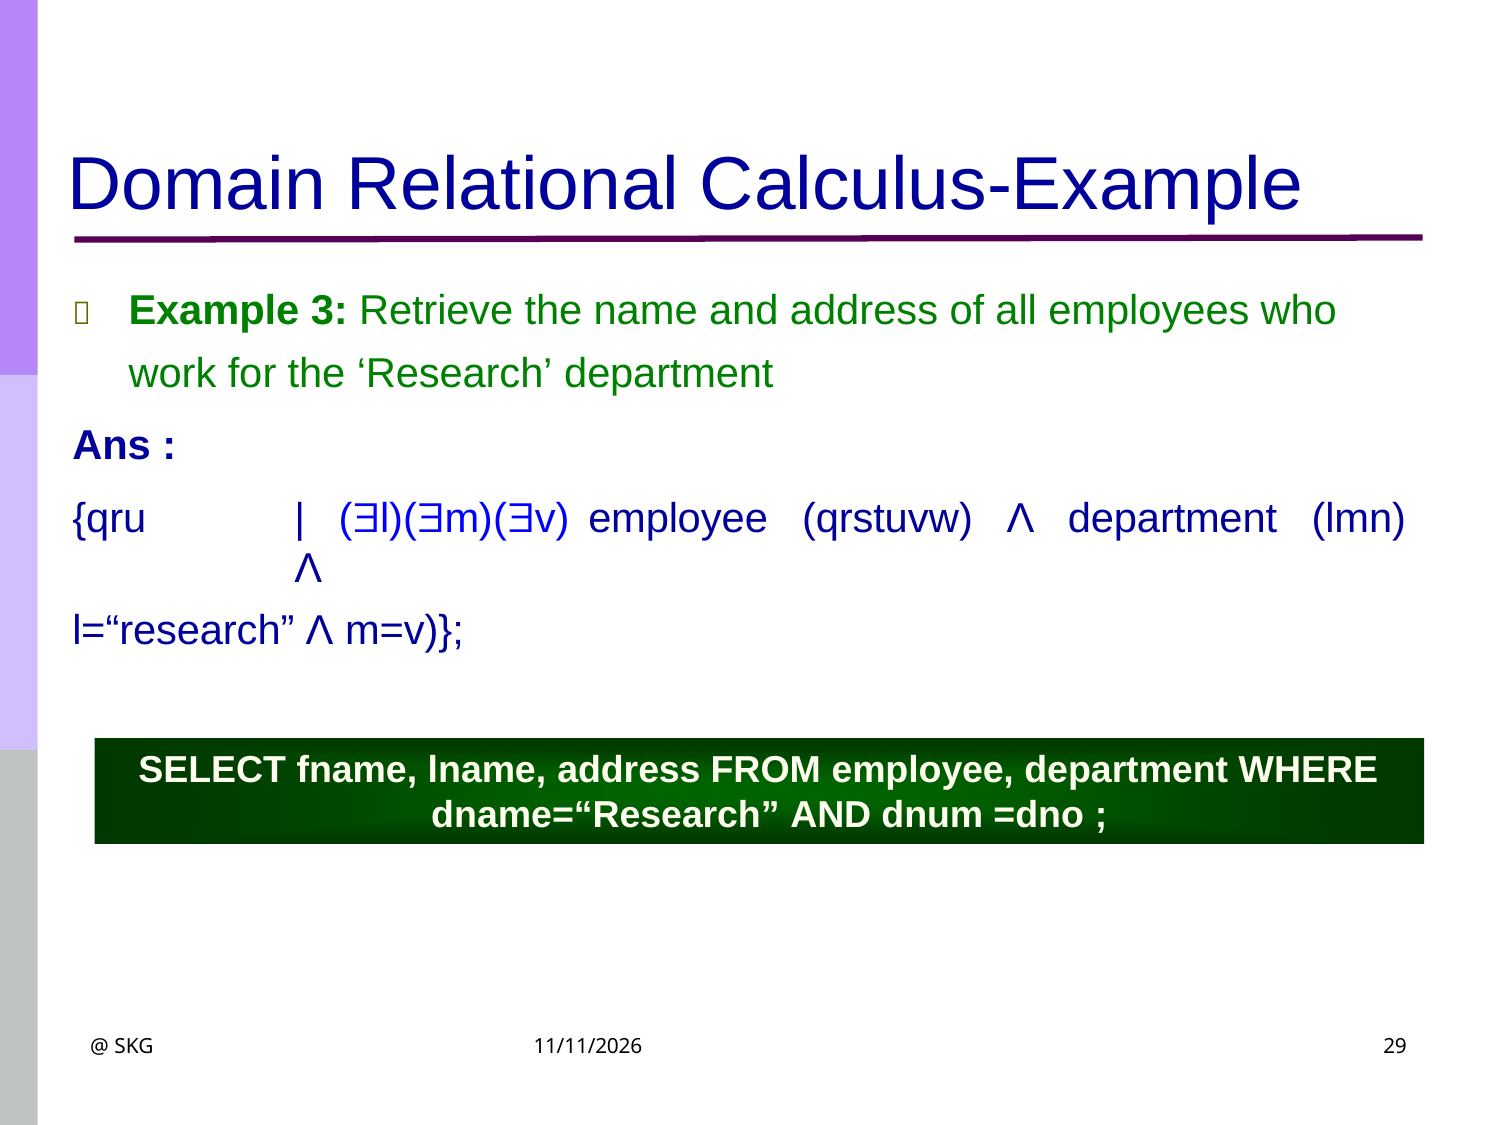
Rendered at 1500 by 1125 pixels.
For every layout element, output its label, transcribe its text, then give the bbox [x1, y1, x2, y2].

text_box  Example 3: Retrieve the name and address of all employees who work for the ‘Research’ department Ans : {qru | (l)(m)(v) employee (qrstuvw) Λ department (lmn) Λ l=“research” Λ m=v)}; [70, 268, 1412, 653]
title Domain Relational Calculus-Example [65, 132, 1307, 323]
text_box [94, 738, 1425, 844]
text_box SELECT fname, lname, address FROM employee, department WHERE dname=“Research” AND dnum =dno ; [136, 743, 1383, 836]
slide_number 29 [1377, 1030, 1417, 1125]
footer @ SKG [88, 1030, 205, 1125]
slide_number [531, 1030, 969, 1125]
